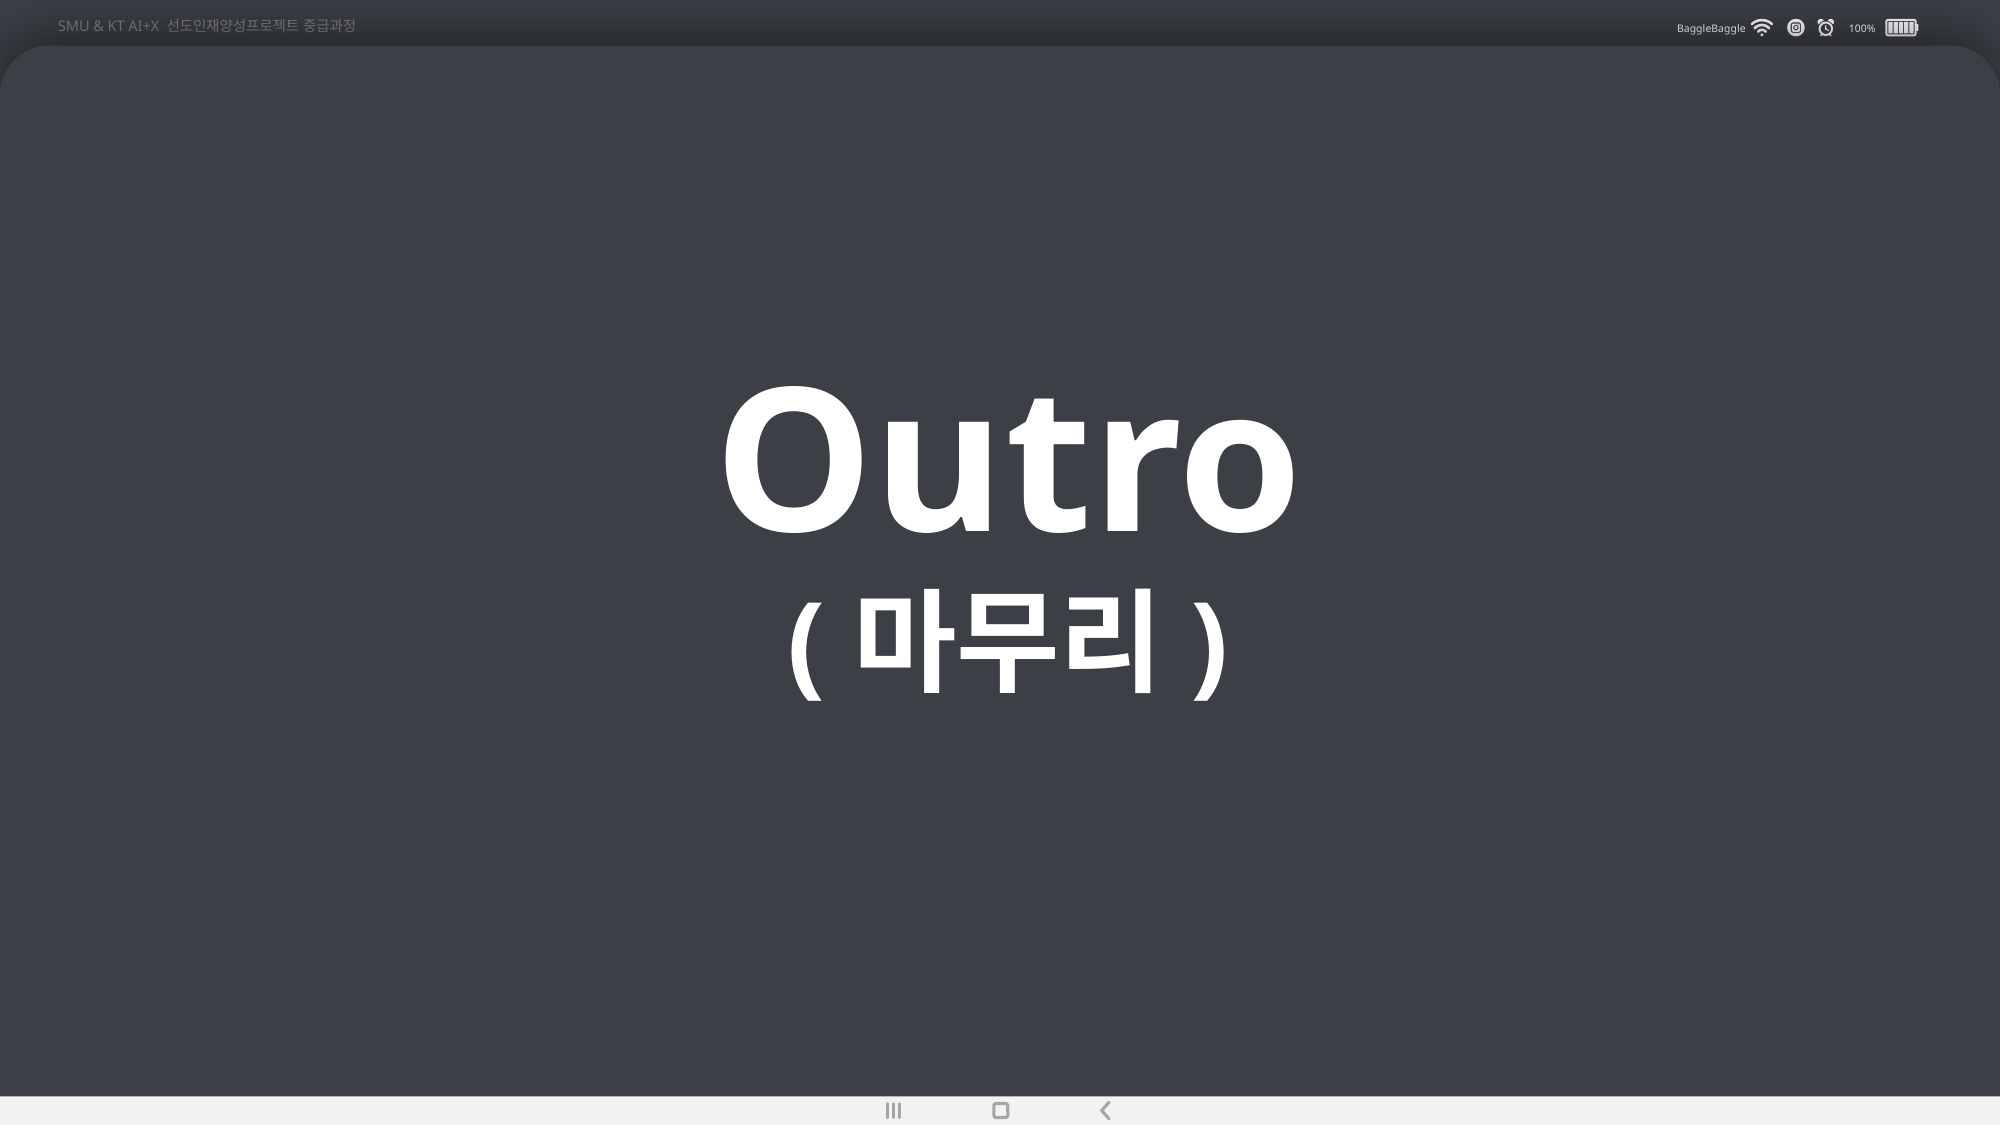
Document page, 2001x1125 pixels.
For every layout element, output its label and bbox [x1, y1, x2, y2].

text_box [0, 45, 2000, 1125]
text_box [1664, 14, 1919, 42]
